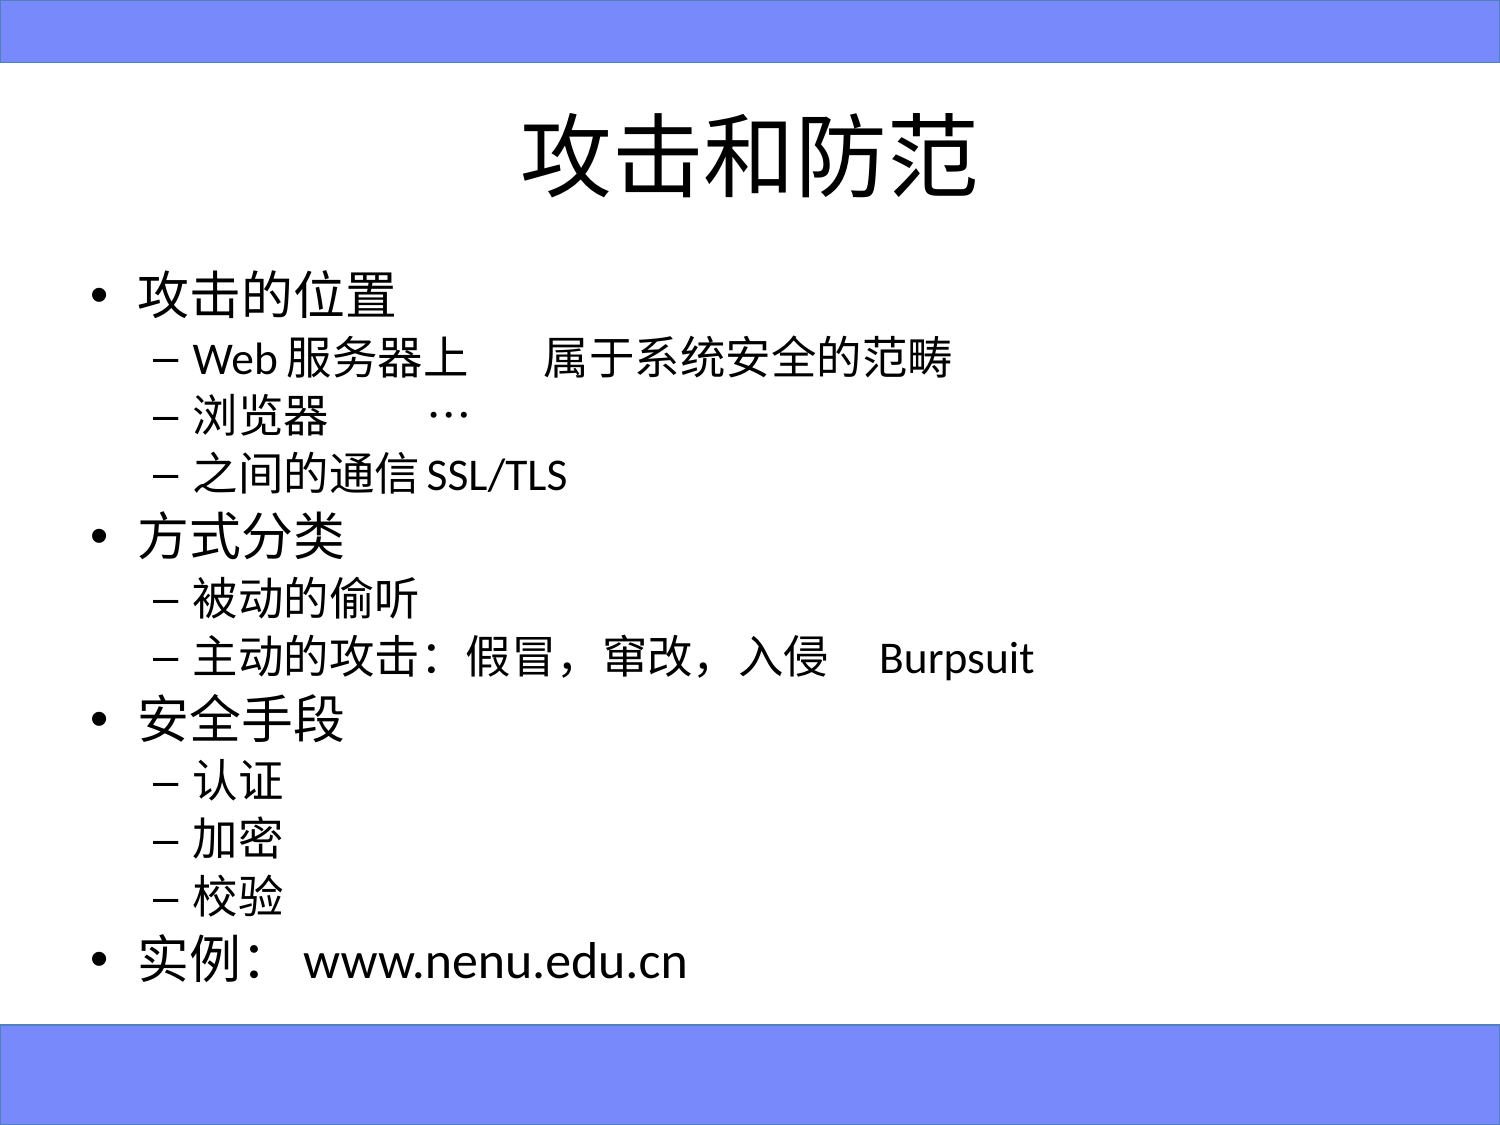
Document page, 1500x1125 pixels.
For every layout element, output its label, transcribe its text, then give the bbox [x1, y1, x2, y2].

title 攻击和防范 [75, 87, 1425, 221]
list 攻击的位置 Web服务器上 属于系统安全的范畴 浏览器 … 之间的通信 SSL/TLS 方式分类 被动的偷听 主动的攻击：假冒，窜改，入侵 Burpsuit 安全手段 认证 加密 校验 实例：www.nenu.edu.cn [75, 262, 1425, 1005]
